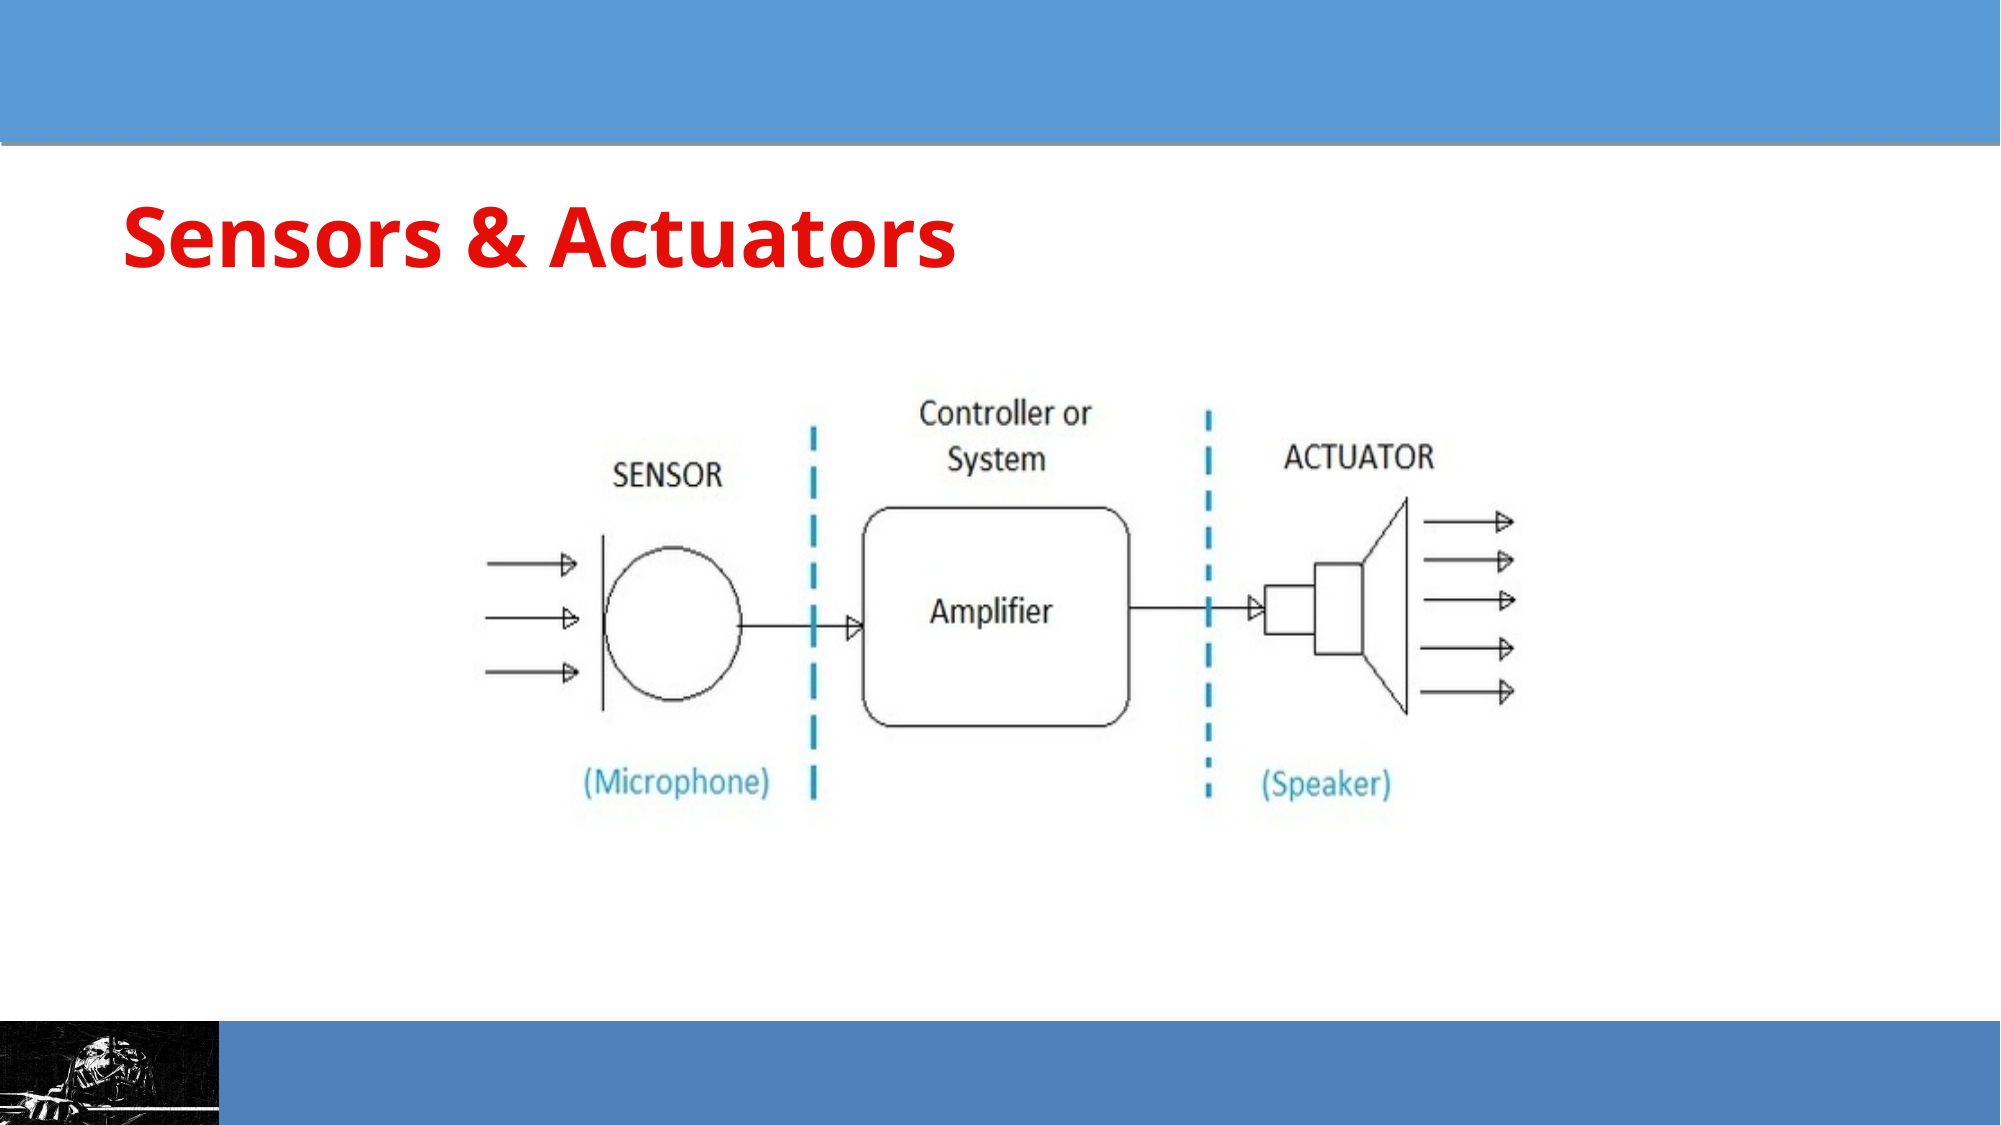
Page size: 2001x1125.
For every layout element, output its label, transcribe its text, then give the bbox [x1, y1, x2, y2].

picture [0, 1021, 2000, 1125]
picture [0, 0, 2000, 146]
title [107, 293, 1893, 964]
text_box Sensors & Actuators [107, 146, 1893, 293]
picture [458, 373, 1541, 864]
